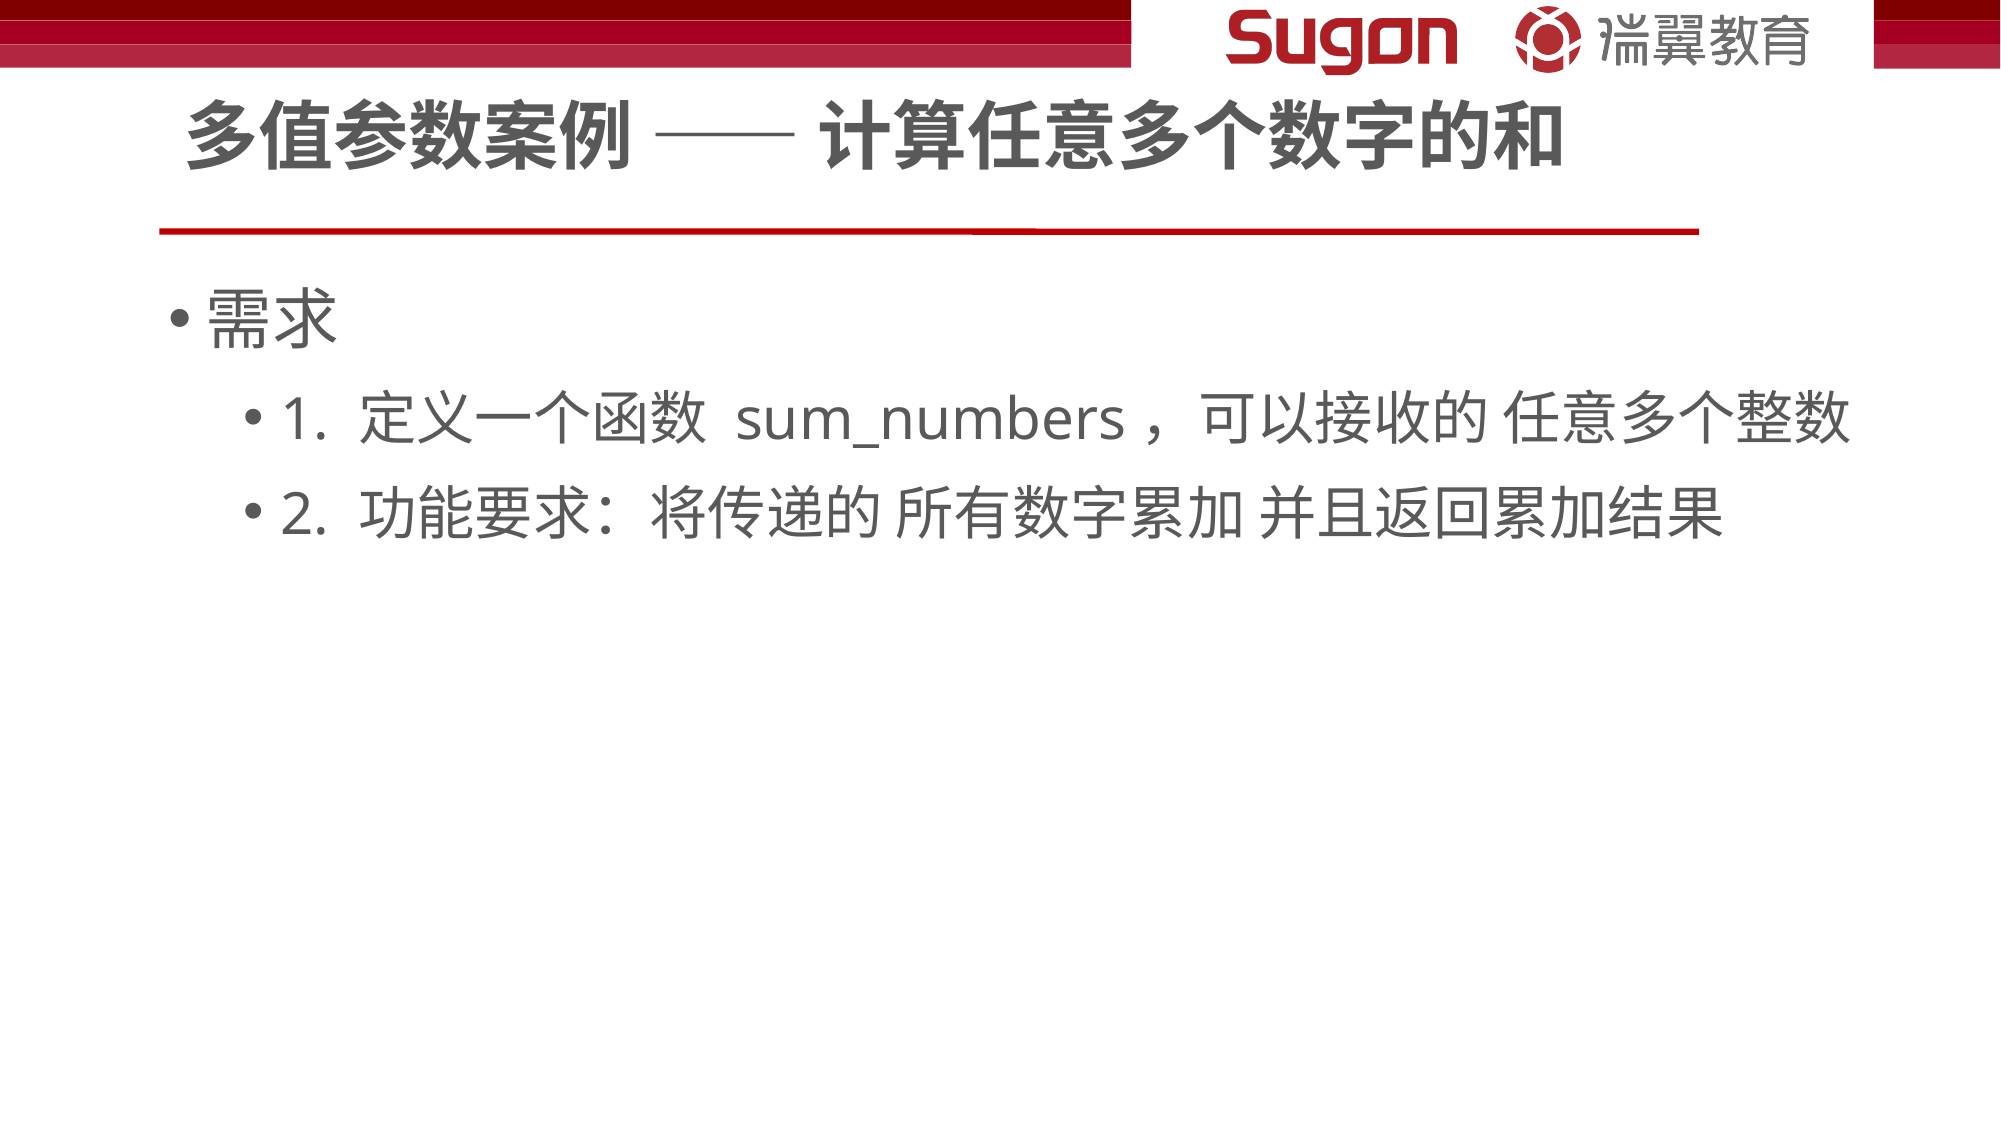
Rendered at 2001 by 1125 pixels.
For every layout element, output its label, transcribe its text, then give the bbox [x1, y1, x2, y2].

picture [1194, 0, 1484, 91]
picture [1515, 6, 1809, 73]
title 多值参数案例 —— 计算任意多个数字的和 [169, 91, 1895, 214]
list 需求 1. 定义一个函数 sum_numbers，可以接收的 任意多个整数 2. 功能要求：将传递的 所有数字累加 并且返回累加结果 [153, 253, 1879, 1028]
